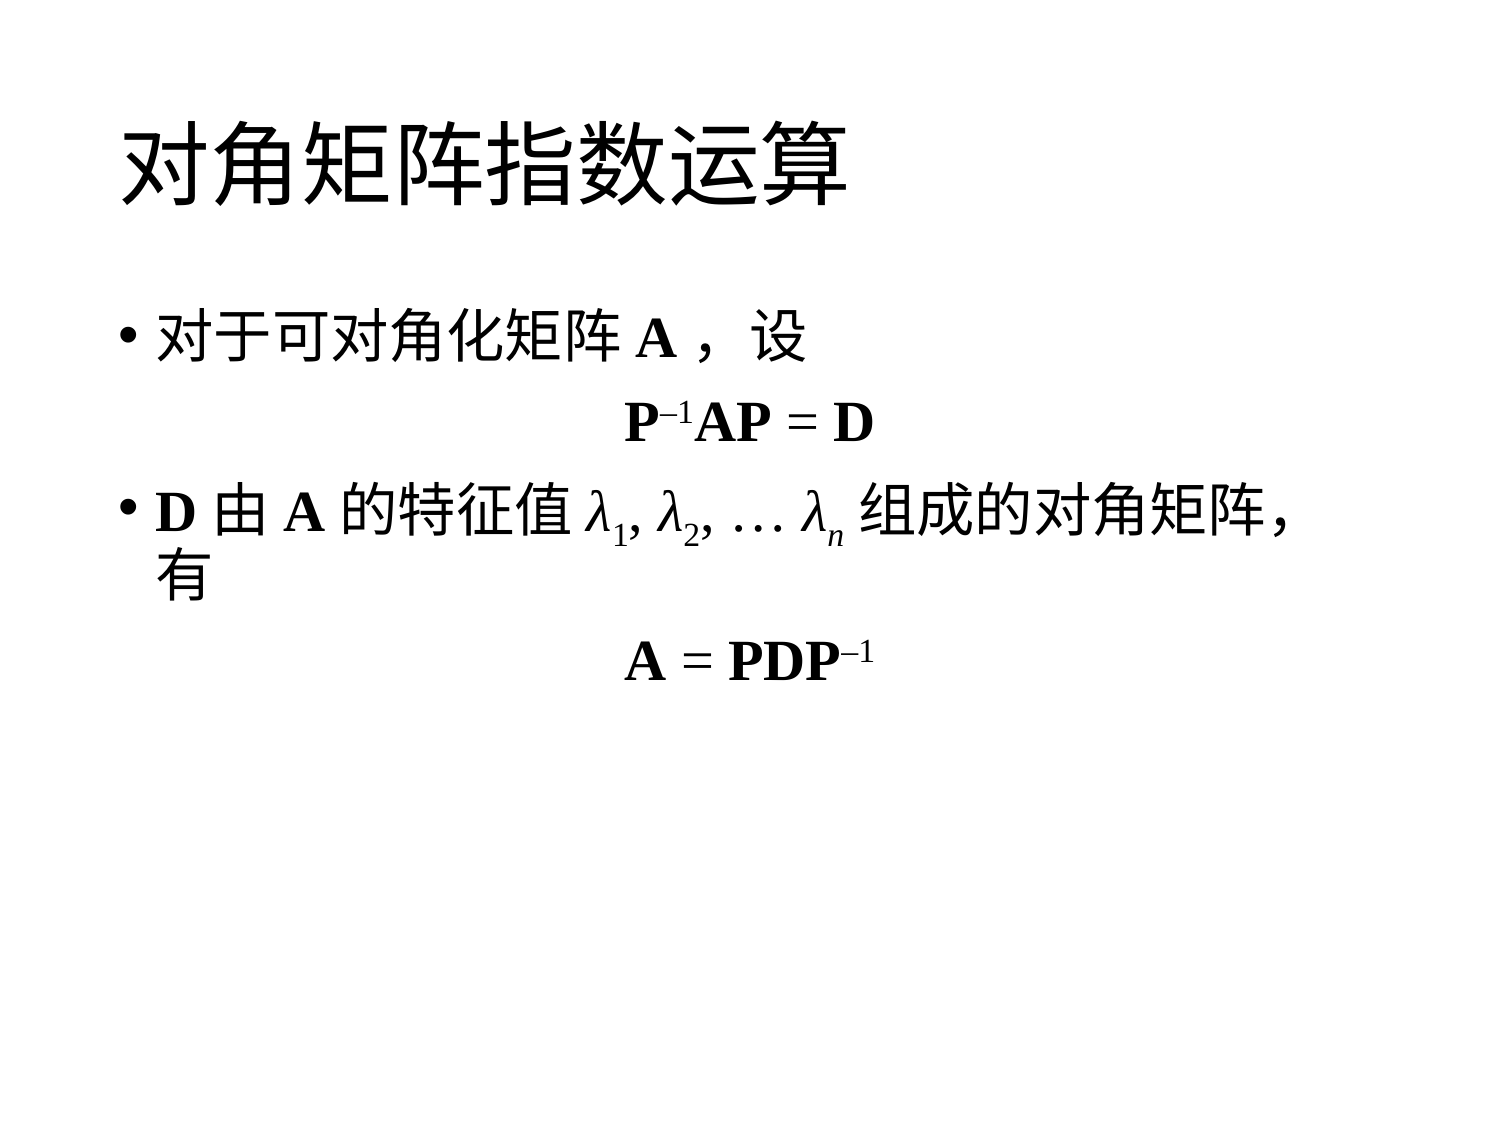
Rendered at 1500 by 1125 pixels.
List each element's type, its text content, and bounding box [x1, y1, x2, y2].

title 对角矩阵指数运算 [103, 59, 1397, 278]
